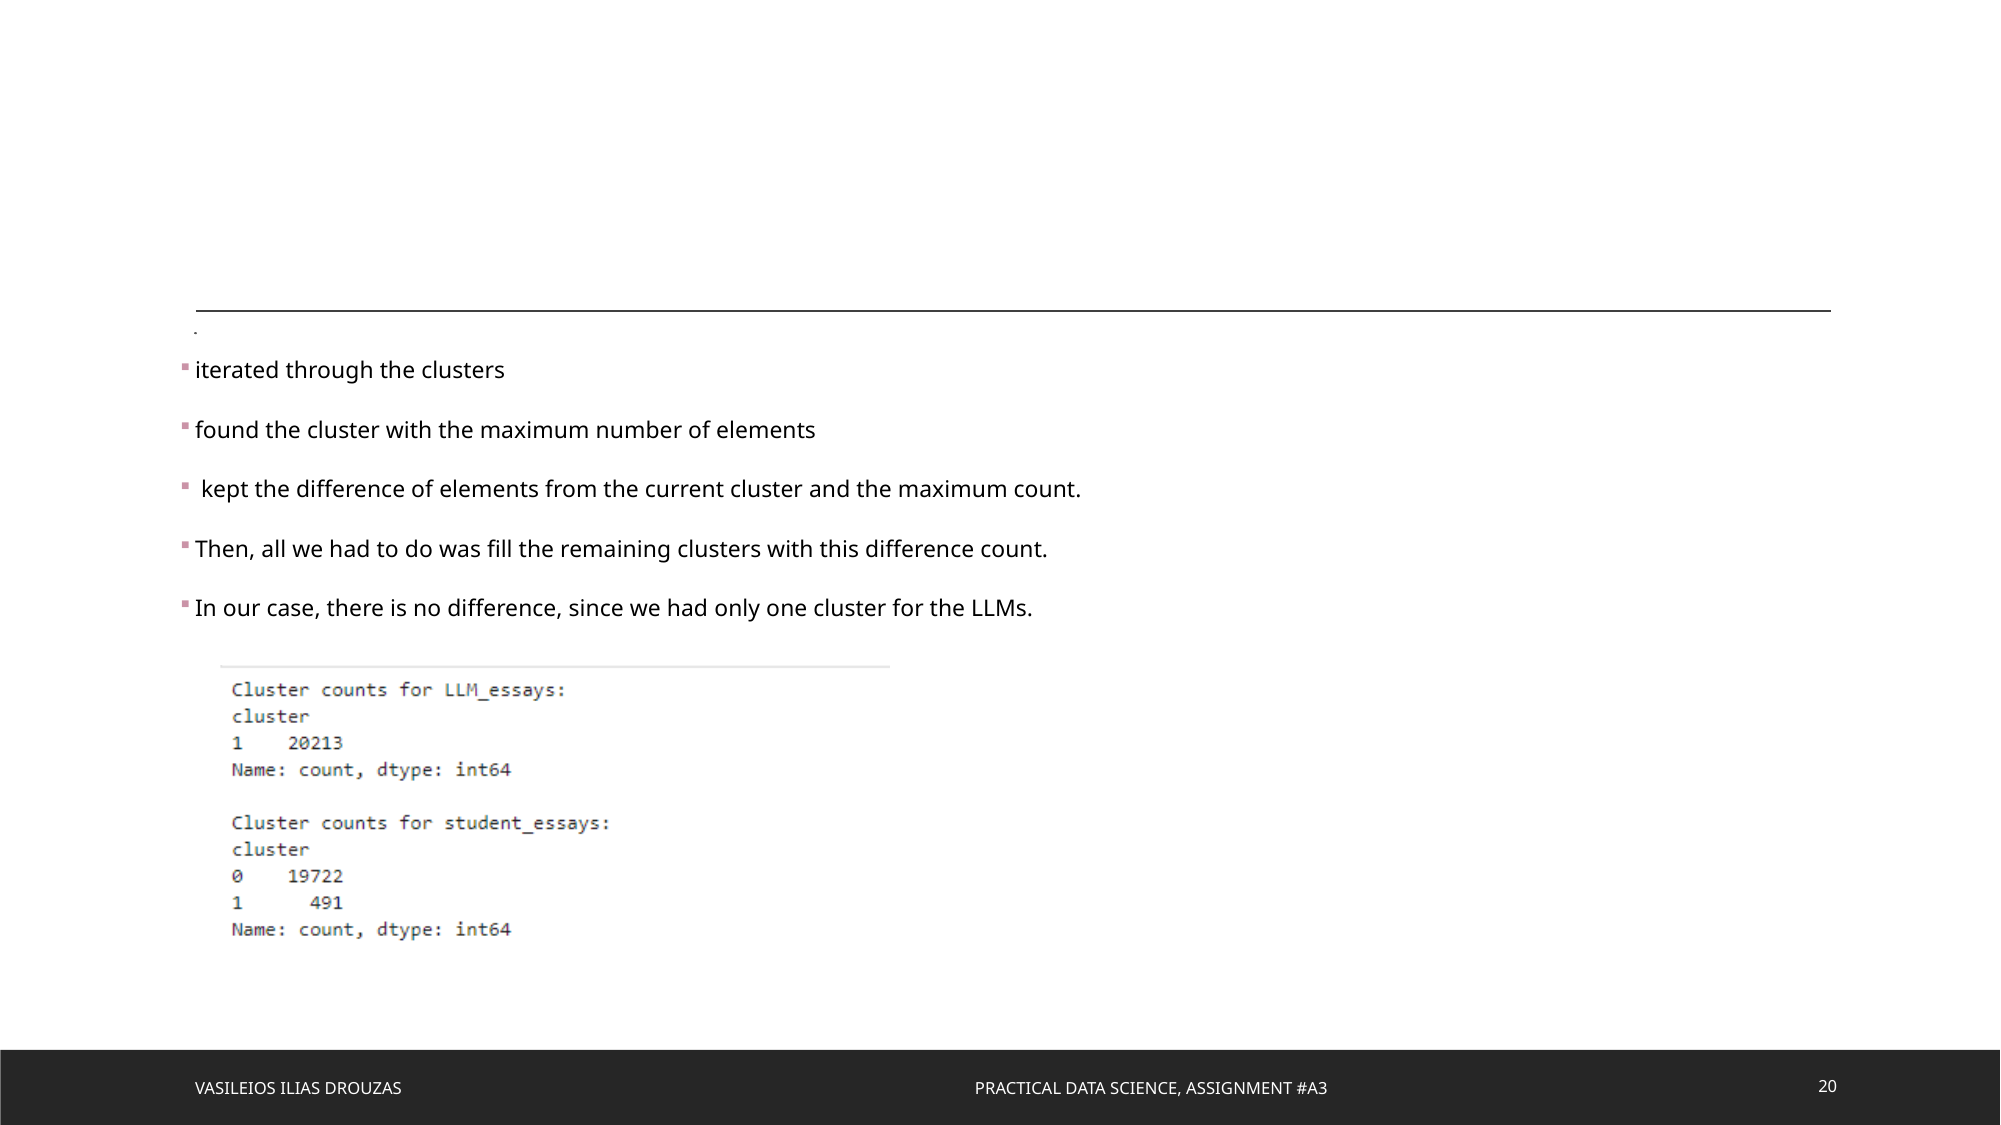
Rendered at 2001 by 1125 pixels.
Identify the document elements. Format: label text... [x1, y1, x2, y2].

slide_number 20 [1803, 1057, 1932, 1118]
title 5. Generating additional text [180, 302, 1830, 345]
footer Vasileios Ilias Drouzas PRACTICAL DATA SCIENCE, ASSIGNMENT #A3 [180, 1057, 1778, 1118]
list iterated through the clusters found the cluster with the maximum number of elements kept the difference of elements from the current cluster and the maximum count. Then, all we had to do was fill the remaining clusters with this difference count. In our case, there is no difference, since we had only one cluster for the LLMs. [180, 345, 1830, 963]
picture [179, 664, 890, 951]
